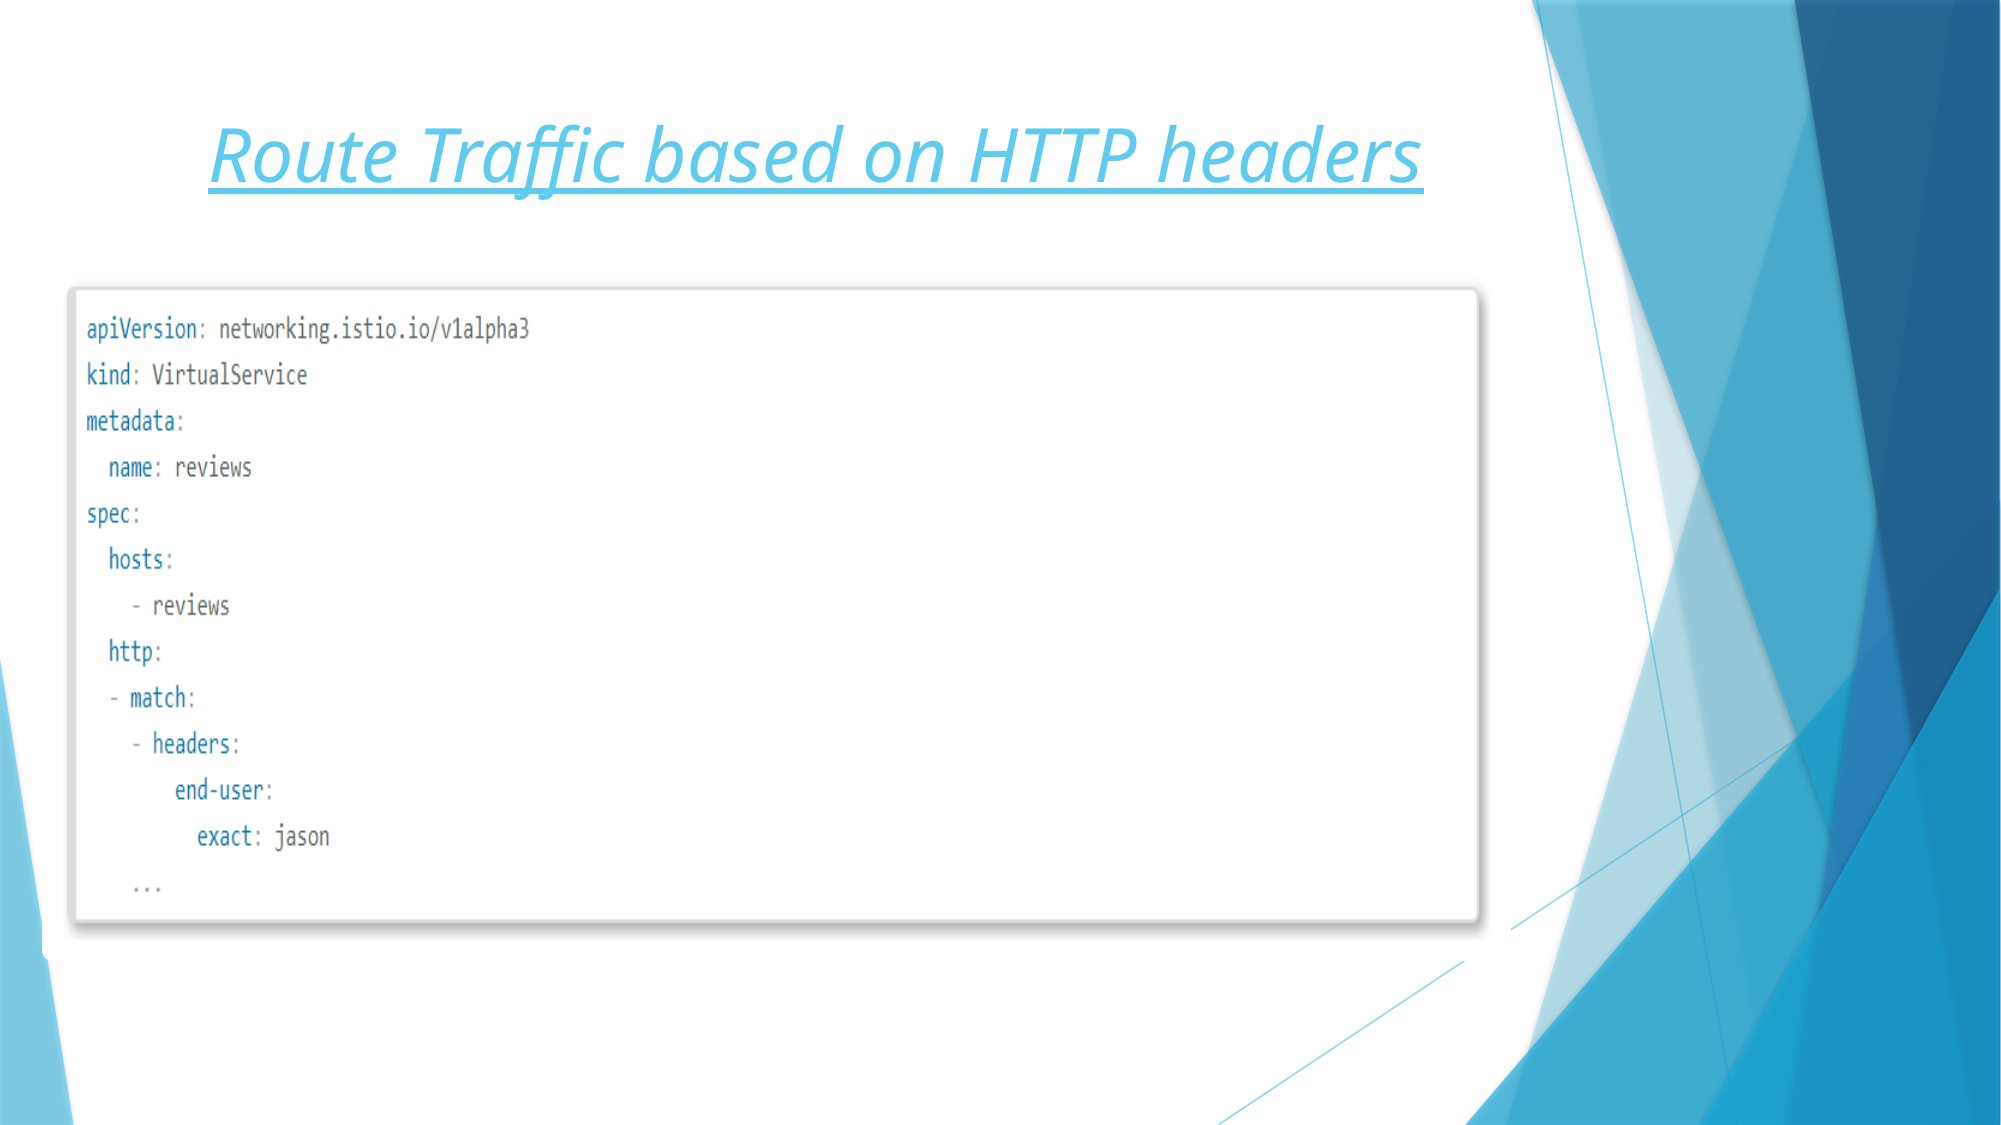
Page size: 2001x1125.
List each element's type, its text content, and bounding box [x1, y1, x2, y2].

title Route Traffic based on HTTP headers [111, 99, 1522, 317]
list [62, 273, 1491, 941]
